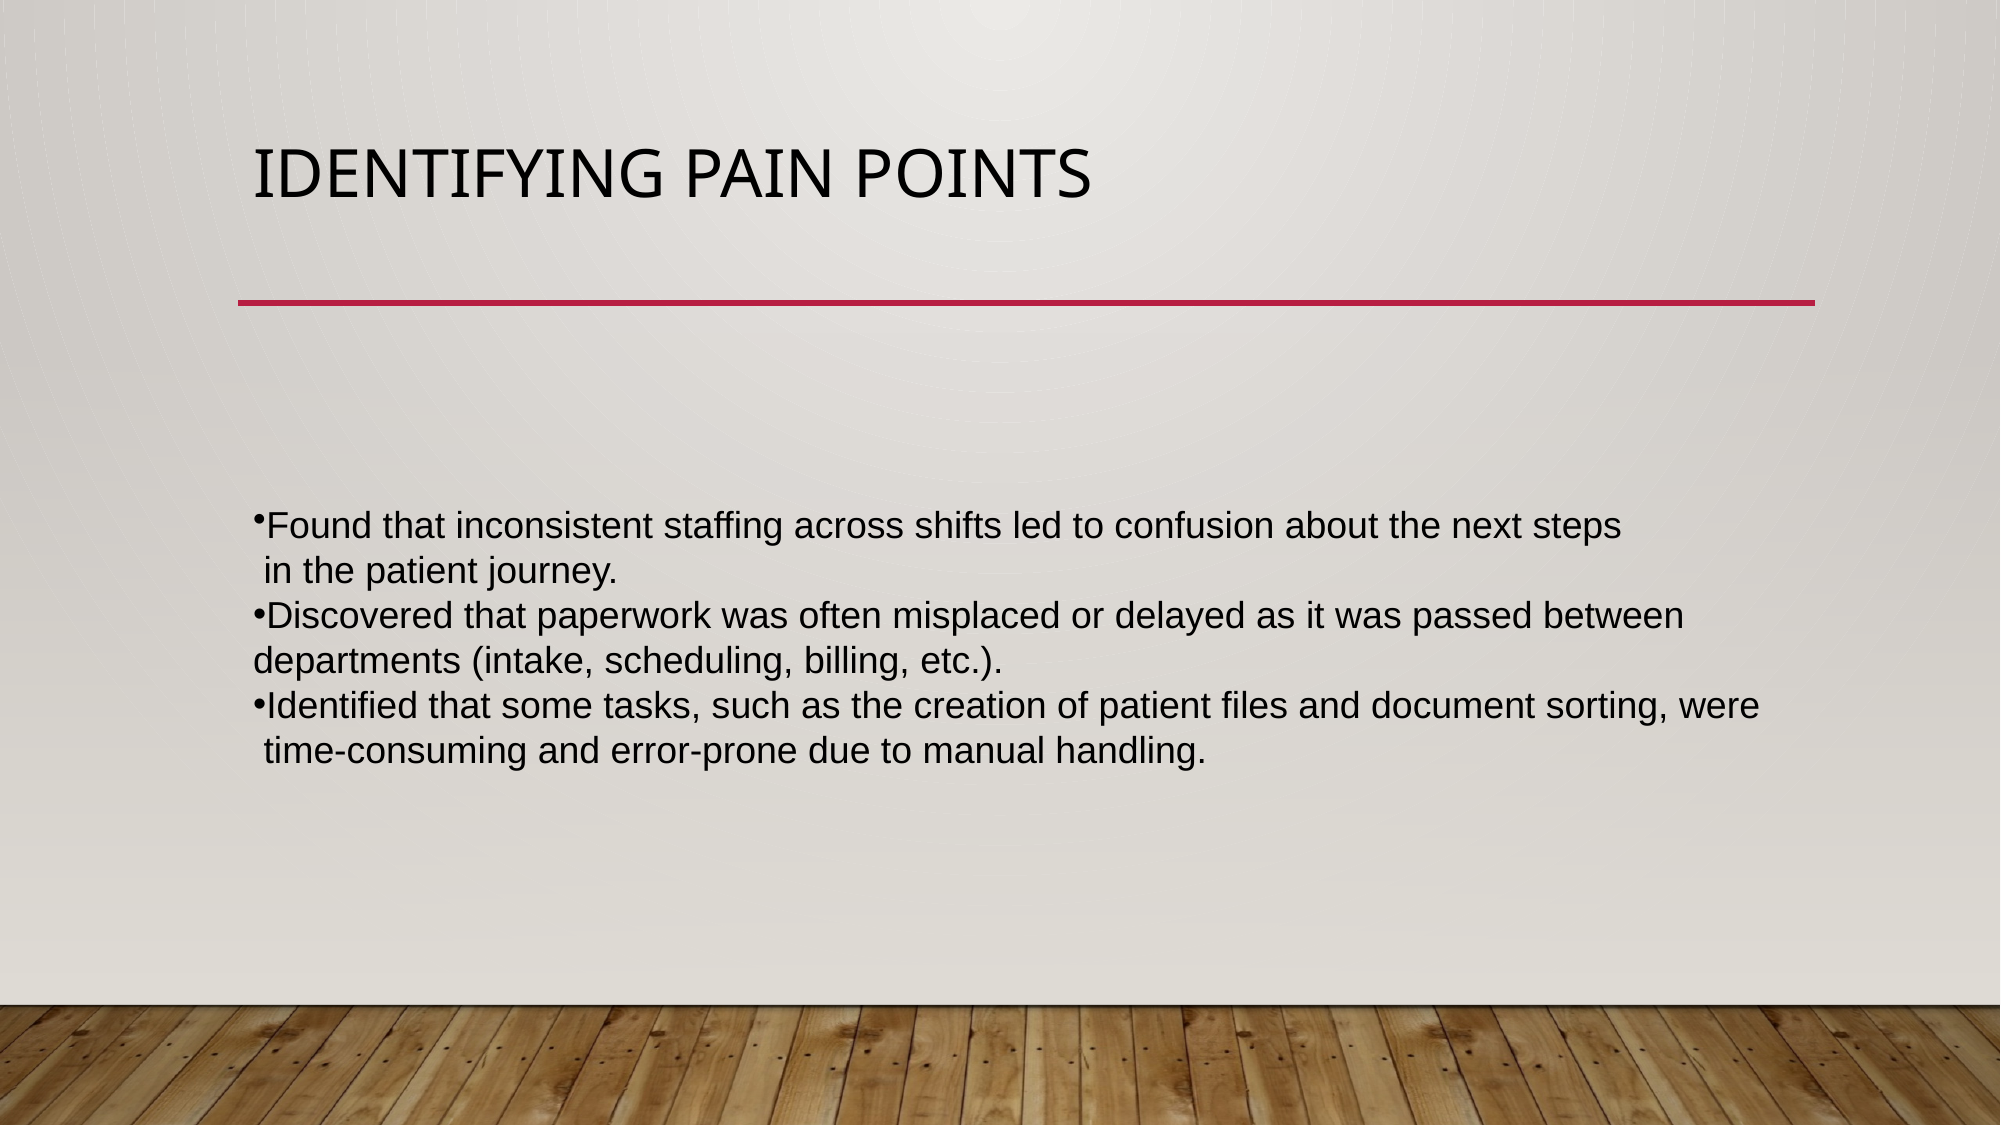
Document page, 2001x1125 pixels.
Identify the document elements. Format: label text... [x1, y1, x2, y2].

title Identifying Pain Points [238, 131, 1814, 287]
list Found that inconsistent staffing across shifts led to confusion about the next steps in the patient journey. Discovered that paperwork was often misplaced or delayed as it was passed between departments (intake, scheduling, billing, etc.). Identified that some tasks, such as the creation of patient files and document sorting, were time-consuming and error-prone due to manual handling. [238, 287, 1841, 940]
picture [0, 1005, 2000, 1125]
